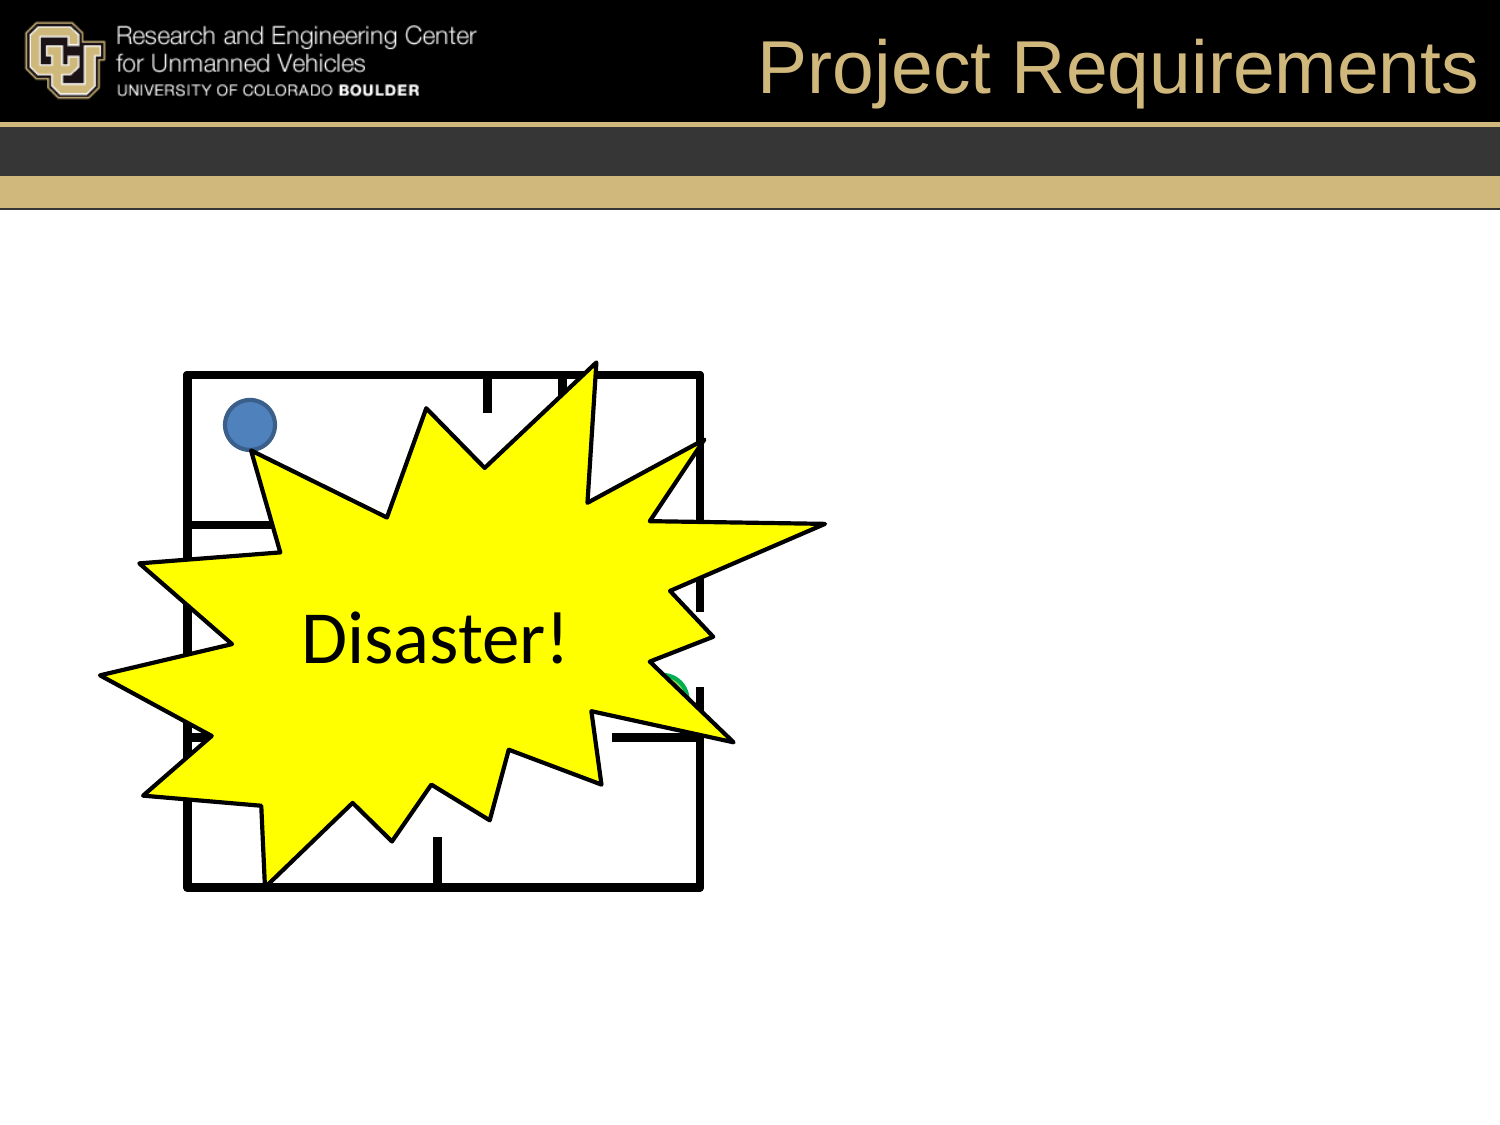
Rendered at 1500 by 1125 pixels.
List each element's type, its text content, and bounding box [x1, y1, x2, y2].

text_box [185, 527, 277, 557]
text_box [655, 449, 702, 519]
text_box [560, 373, 581, 392]
text_box [185, 735, 207, 755]
text_box [185, 373, 489, 527]
text_box [675, 580, 702, 614]
text_box [185, 802, 263, 889]
text_box [590, 373, 702, 498]
picture [1, 6, 506, 115]
text_box [222, 397, 278, 452]
text_box [666, 673, 690, 696]
text_box [595, 715, 685, 735]
text_box [185, 607, 226, 652]
text_box [435, 735, 702, 889]
text_box [268, 789, 435, 889]
title Project Requirements [506, 3, 1495, 124]
text_box [185, 725, 203, 735]
text_box [489, 373, 560, 457]
text_box [655, 647, 702, 708]
text_box Disaster! [97, 360, 828, 890]
